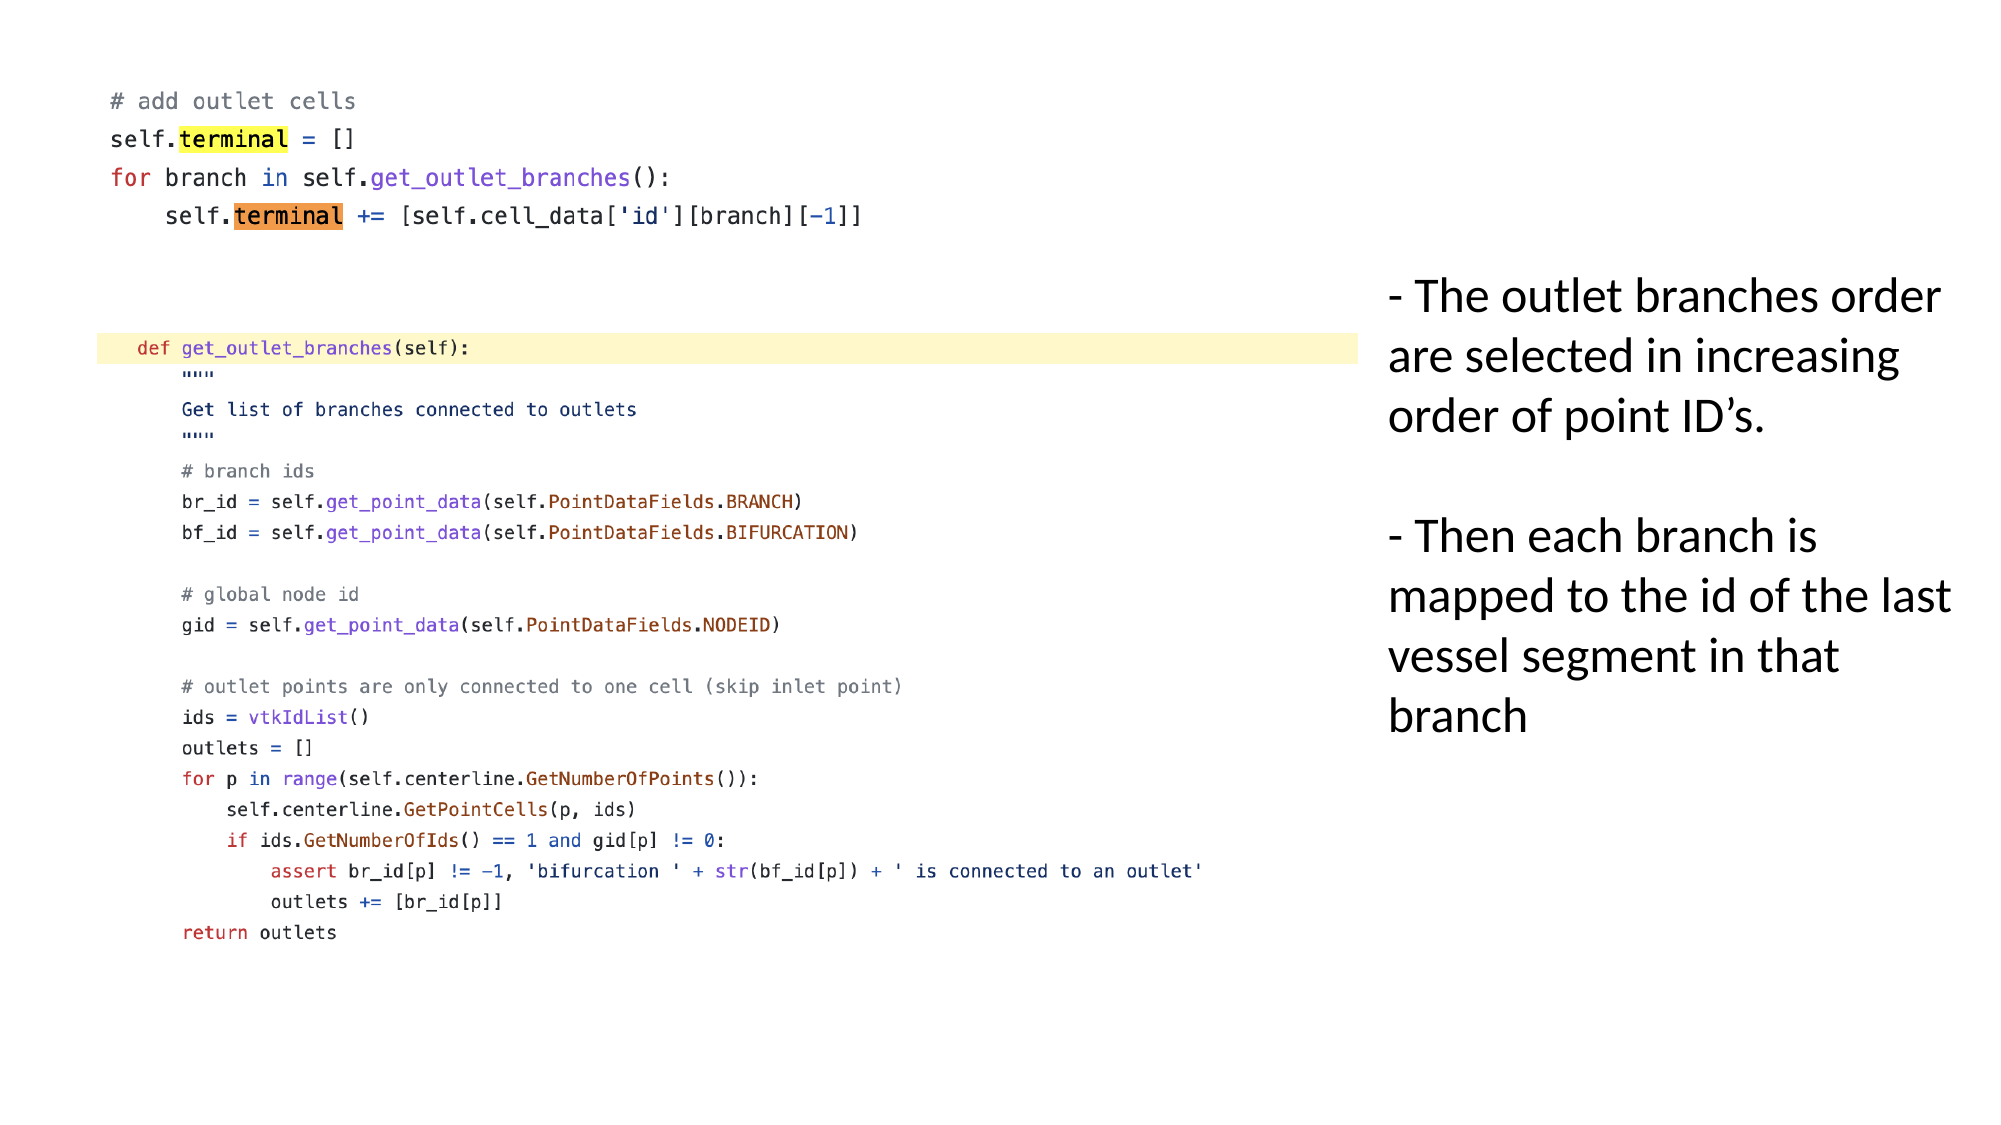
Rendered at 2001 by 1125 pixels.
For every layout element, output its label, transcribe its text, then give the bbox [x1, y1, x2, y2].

text_box - The outlet branches order are selected in increasing order of point ID’s. - Then each branch is mapped to the id of the last vessel segment in that branch [1373, 255, 1978, 811]
picture [97, 308, 1358, 1011]
picture [19, 59, 893, 273]
